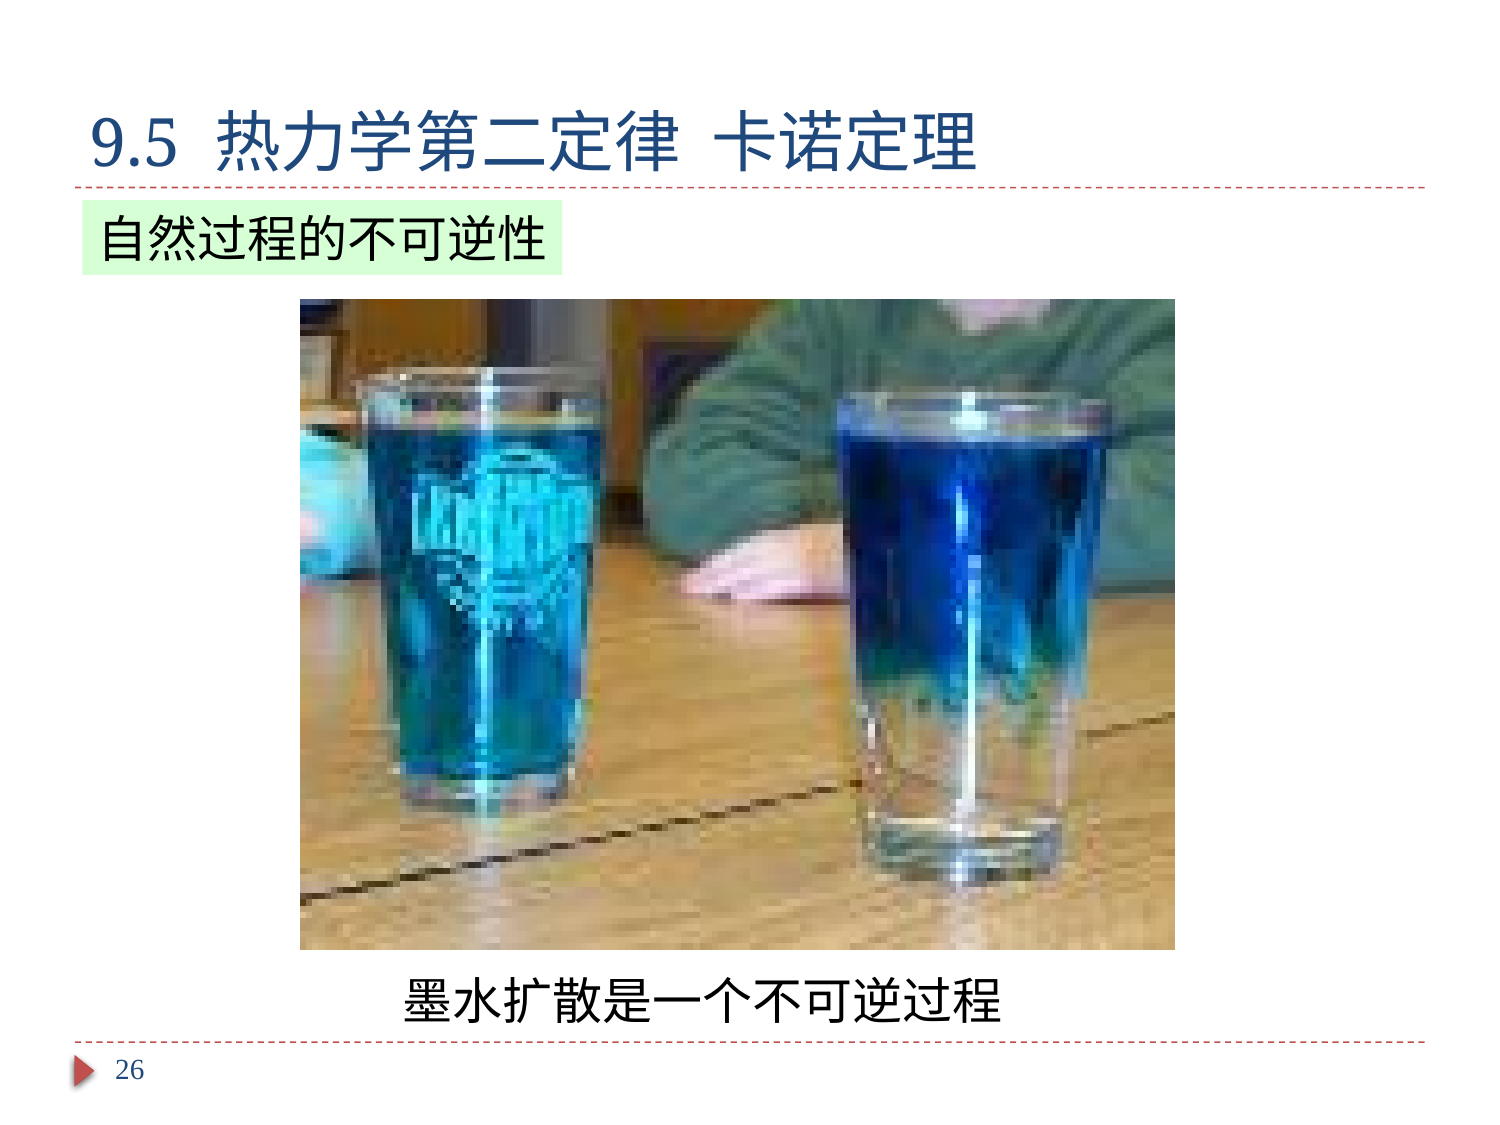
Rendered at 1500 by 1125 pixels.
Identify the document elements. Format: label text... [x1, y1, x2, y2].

text_box 墨水扩散是一个不可逆过程 [387, 963, 1138, 1038]
text_box 自然过程的不可逆性 [82, 200, 563, 275]
title 9.5 热力学第二定律 卡诺定理 [75, 37, 1425, 188]
slide_number 26 [100, 1042, 426, 1103]
picture [299, 299, 1175, 950]
